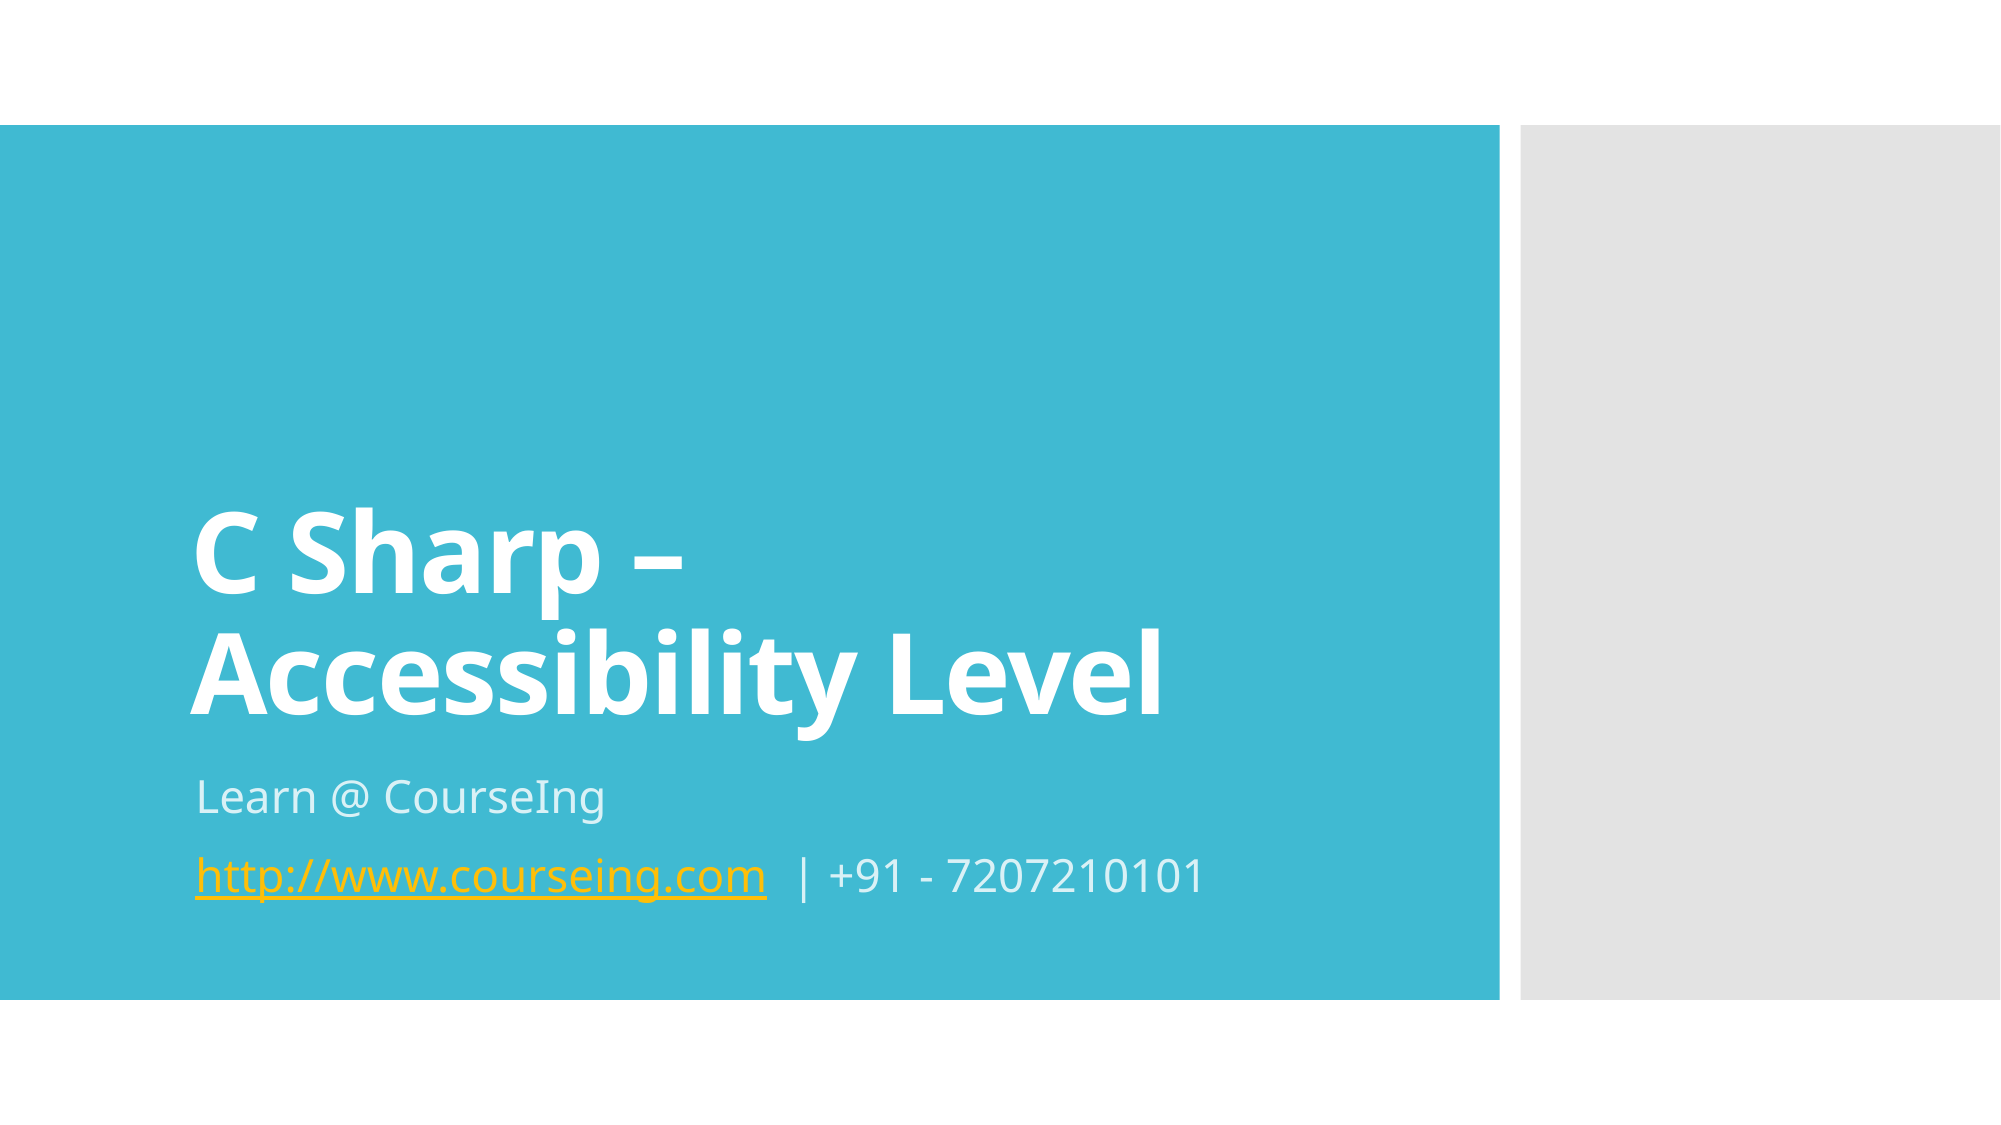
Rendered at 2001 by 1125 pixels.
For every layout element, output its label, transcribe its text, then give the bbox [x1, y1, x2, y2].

subtitle Learn @ CourseIng http://www.courseing.com | +91 - 7207210101 [180, 766, 1381, 917]
title C Sharp – Accessibility Level [175, 213, 1443, 747]
